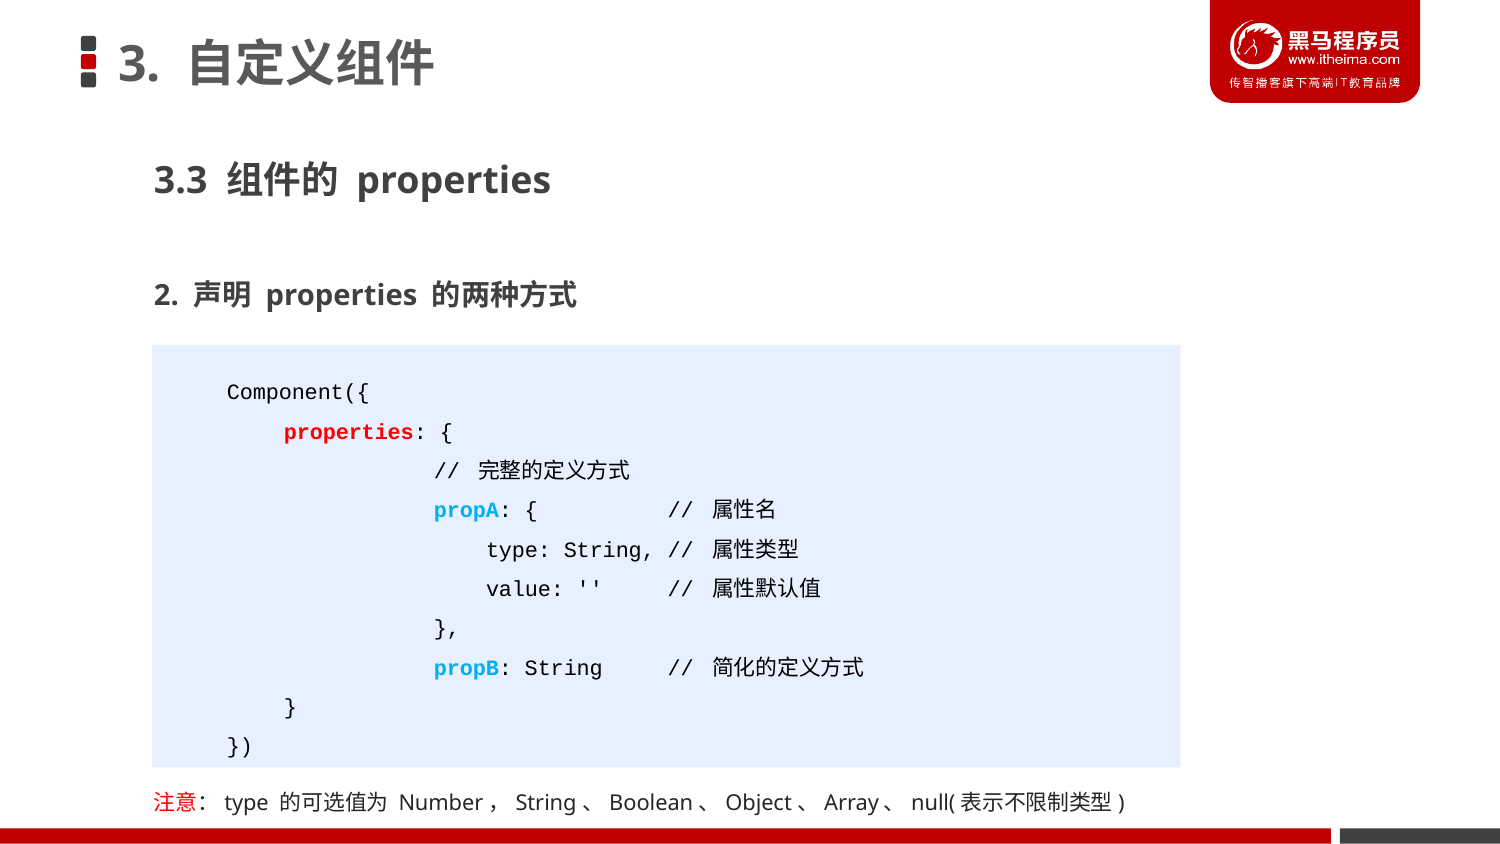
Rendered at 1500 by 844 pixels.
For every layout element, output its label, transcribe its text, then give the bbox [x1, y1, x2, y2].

list 3.3 组件的 properties [139, 153, 1209, 243]
list [139, 302, 1319, 695]
title 3. 自定义组件 [103, 0, 1209, 130]
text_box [152, 344, 1181, 768]
text_box 注意：type 的可选值为 Number，String、Boolean、Object、Array、null(表示不限制类型) [139, 781, 1191, 844]
text_box 2. 声明 properties 的两种方式 [139, 273, 1204, 320]
picture [1211, 11, 1419, 97]
